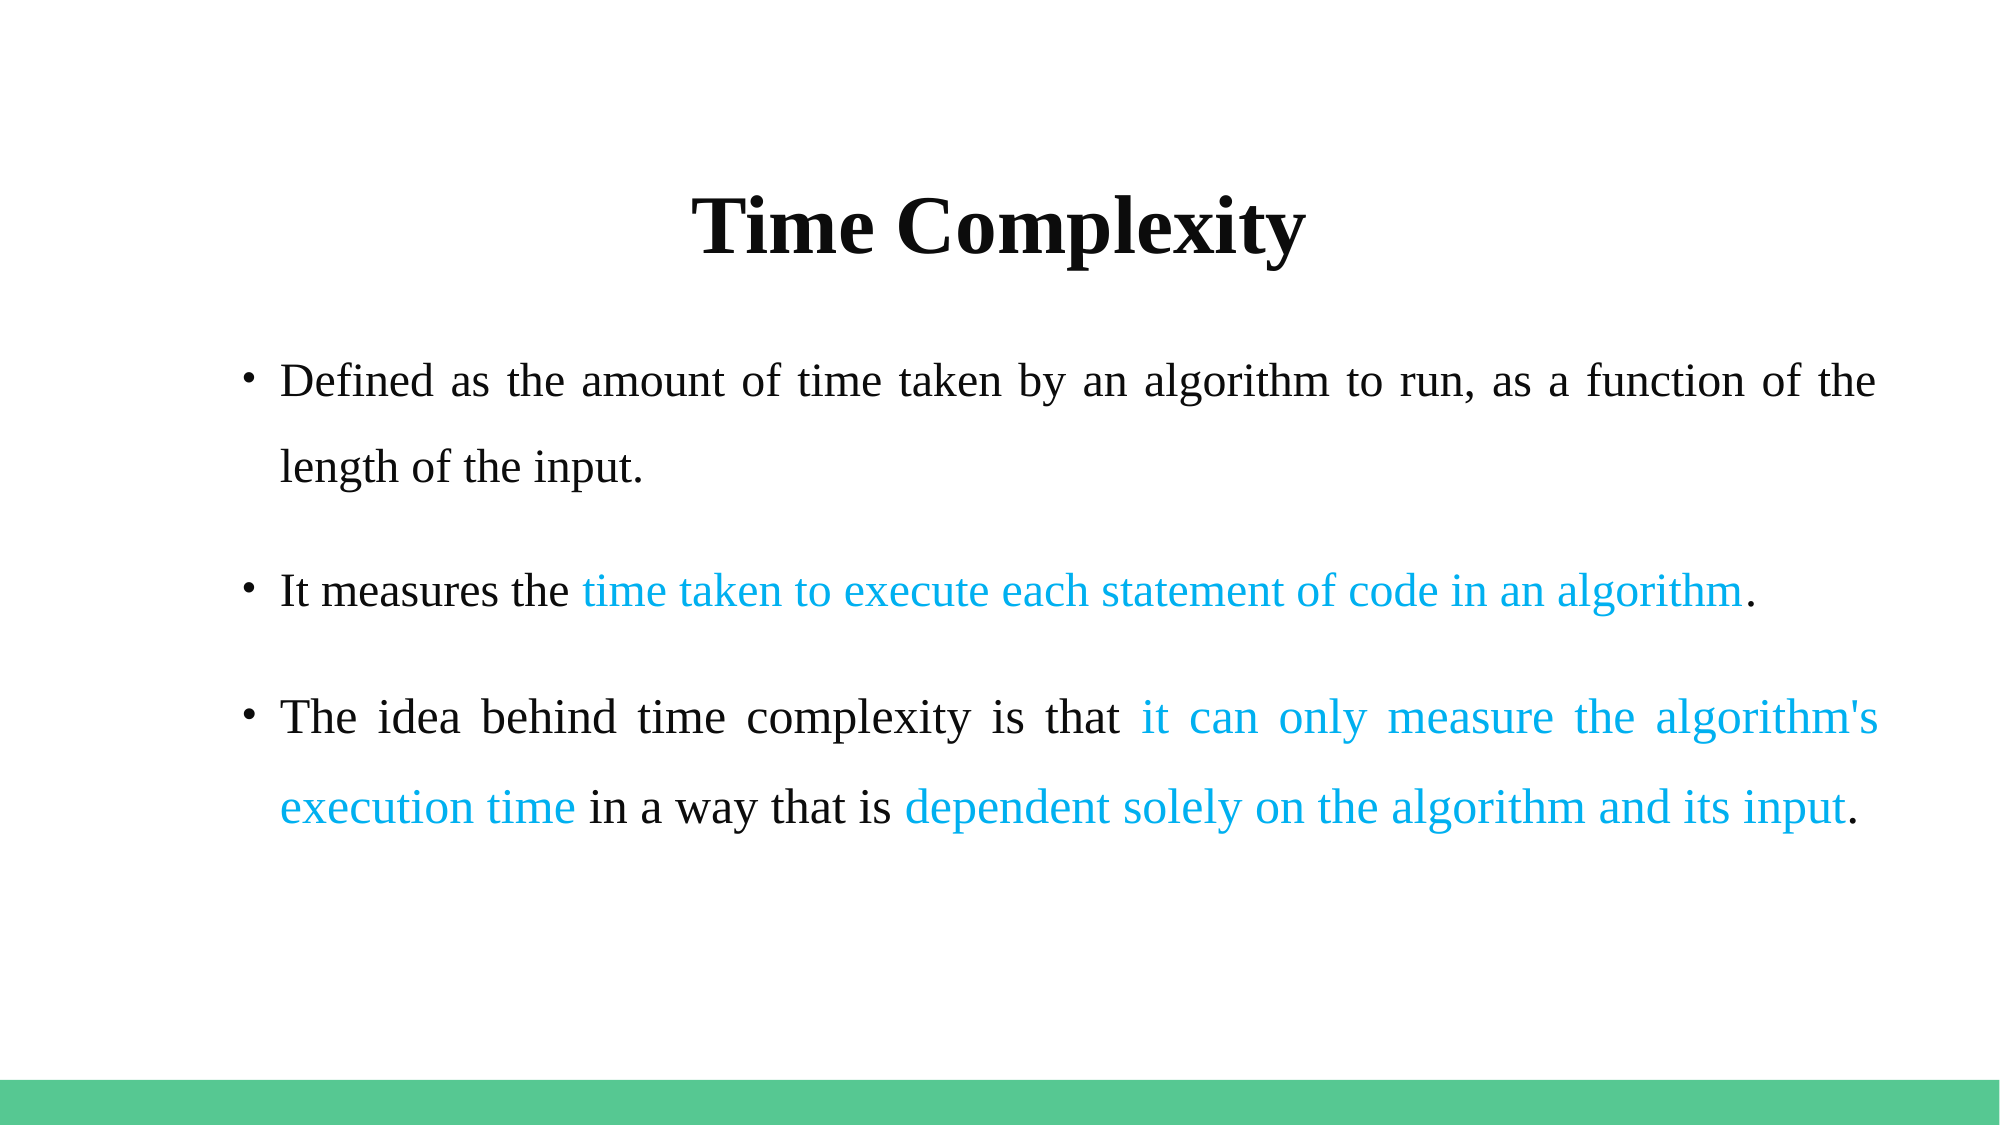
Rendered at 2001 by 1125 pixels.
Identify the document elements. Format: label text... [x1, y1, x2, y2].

title Time Complexity [219, 76, 1780, 279]
list Defined as the amount of time taken by an algorithm to run, as a function of the length of the input. It measures the time taken to execute each statement of code in an algorithm. The idea behind time complexity is that it can only measure the algorithm's execution time in a way that is dependent solely on the algorithm and its input. [219, 311, 1895, 990]
